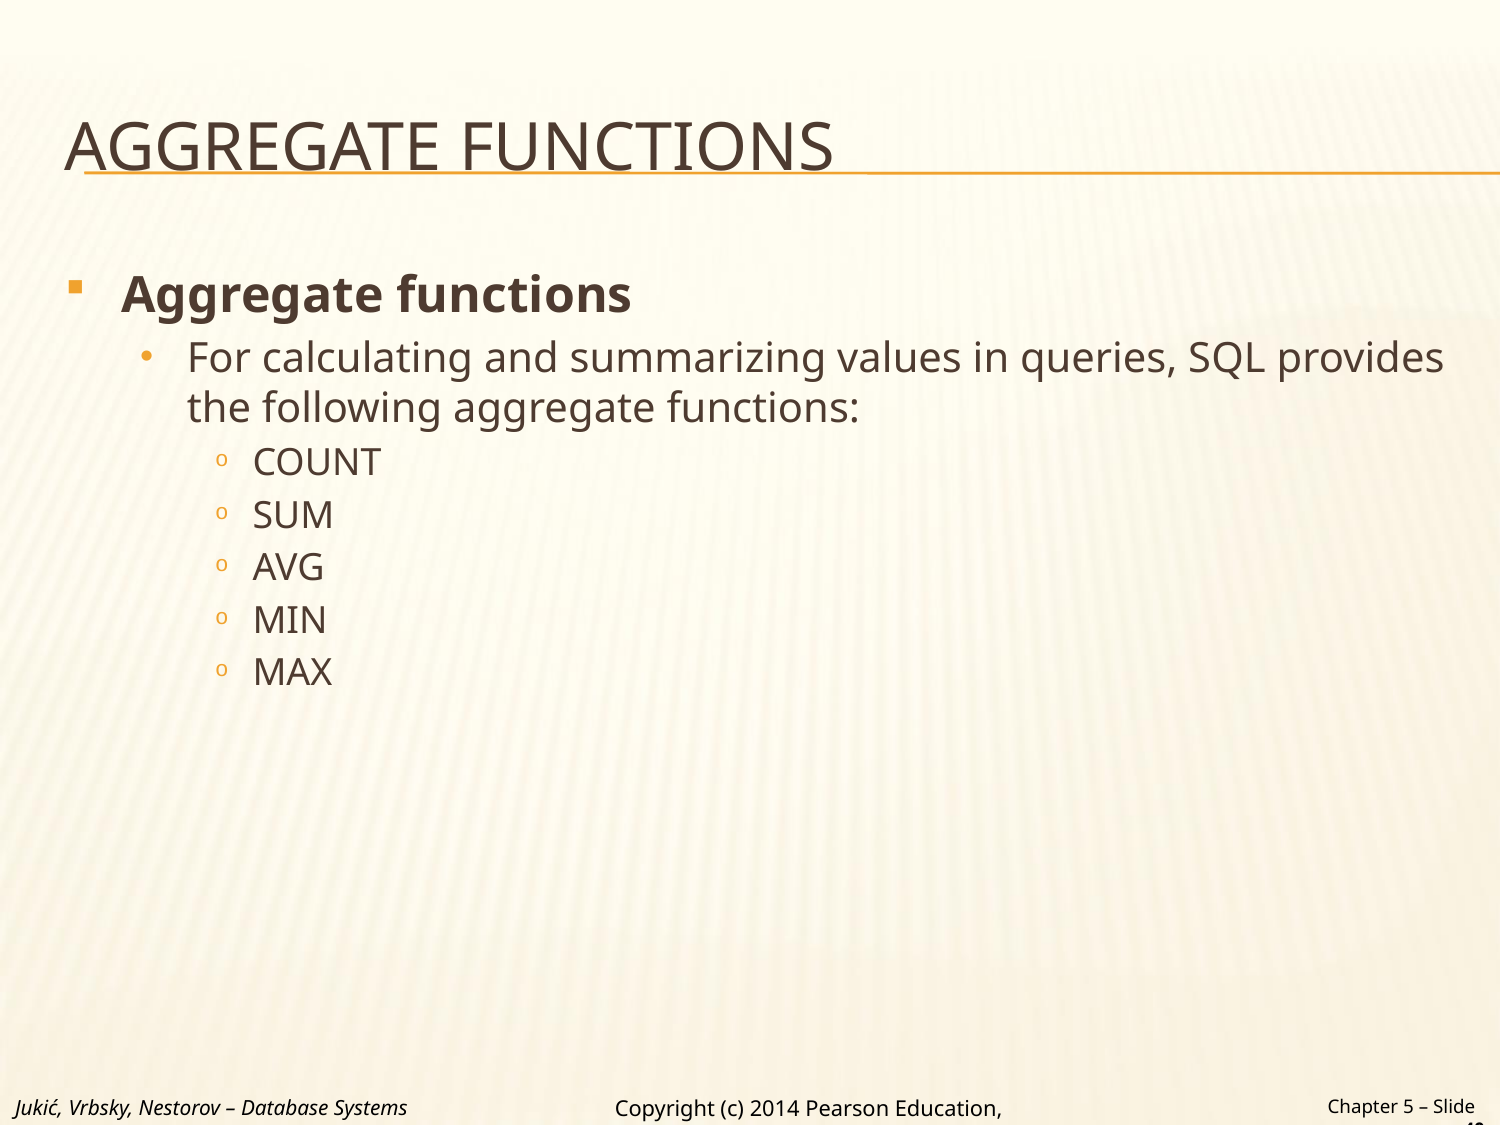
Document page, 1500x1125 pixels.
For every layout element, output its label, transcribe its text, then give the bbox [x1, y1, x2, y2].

slide_number Chapter 5 – Slide 40 [1299, 1087, 1500, 1125]
footer Jukić, Vrbsky, Nestorov – Database Systems [0, 1087, 625, 1125]
list Aggregate functions For calculating and summarizing values in queries, SQL provides the following aggregate functions: COUNT SUM AVG MIN MAX [50, 254, 1475, 998]
picture [0, 0, 1500, 1125]
title Aggregate Functions [50, 75, 1475, 213]
